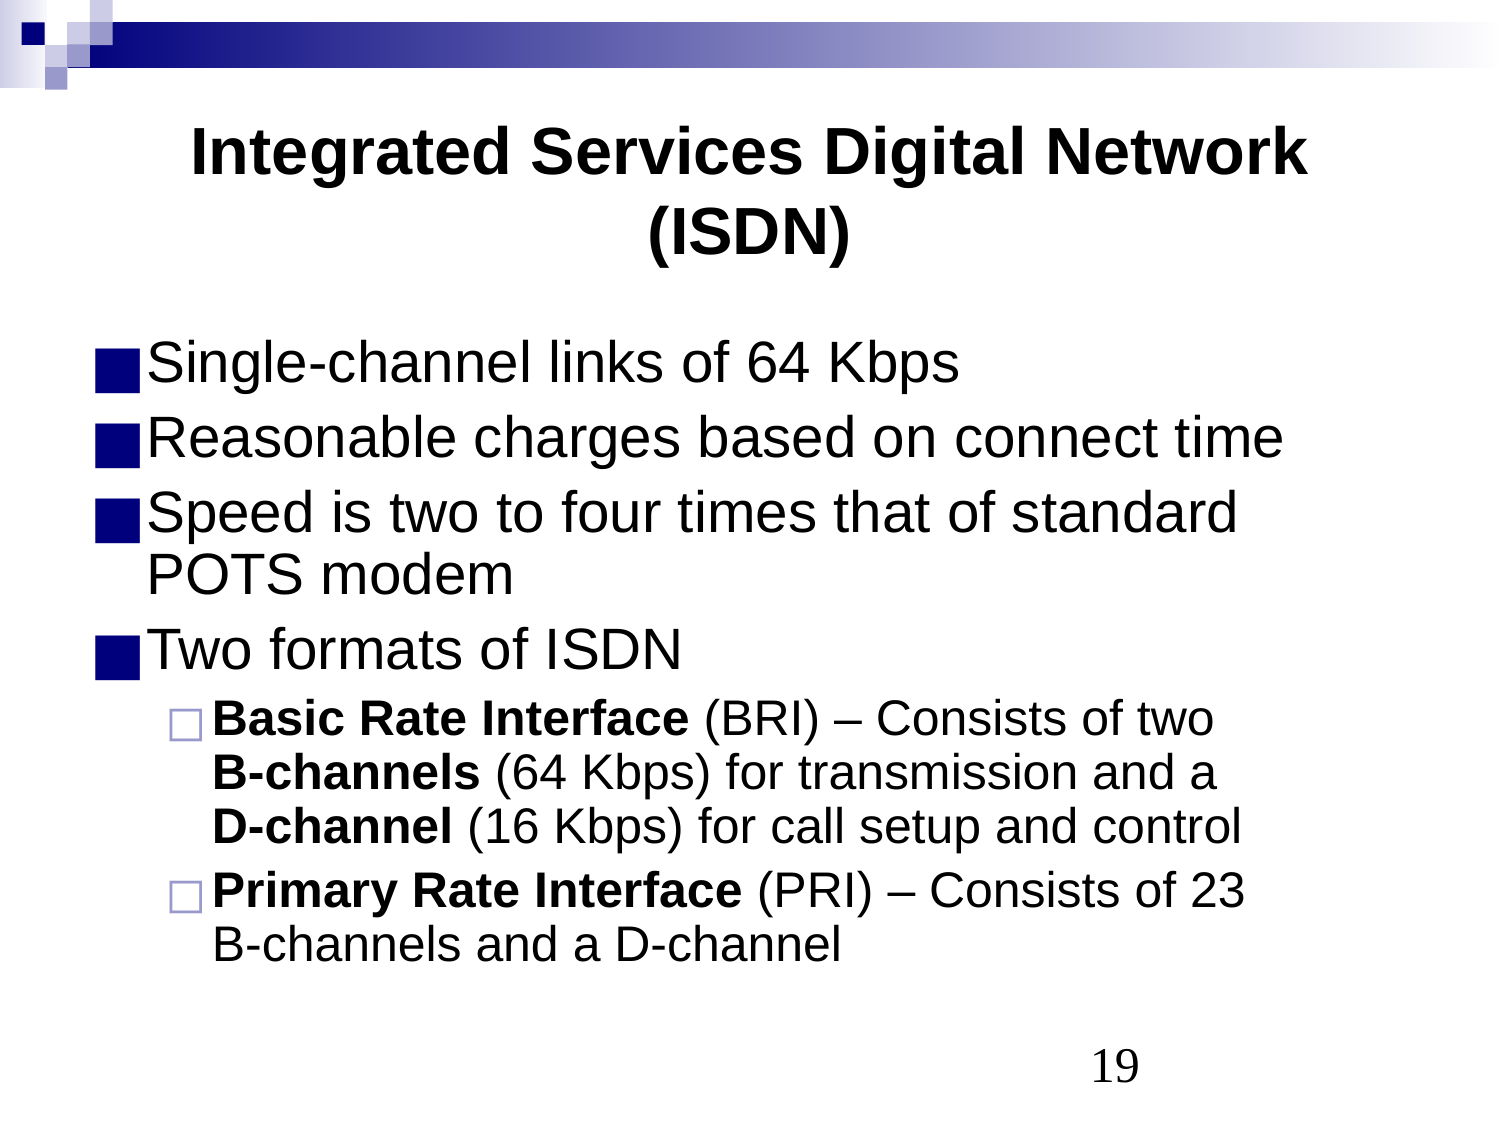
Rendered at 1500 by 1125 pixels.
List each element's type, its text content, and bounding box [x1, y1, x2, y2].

list Single-channel links of 64 Kbps Reasonable charges based on connect time Speed is two to four times that of standard POTS modem Two formats of ISDN Basic Rate Interface (BRI) – Consists of two B-channels (64 Kbps) for transmission and a D-channel (16 Kbps) for call setup and control Primary Rate Interface (PRI) – Consists of 23 B-channels and a D-channel [75, 324, 1425, 963]
slide_number ‹#› [1074, 1025, 1425, 1100]
title Integrated Services Digital Network (ISDN) [75, 75, 1425, 300]
